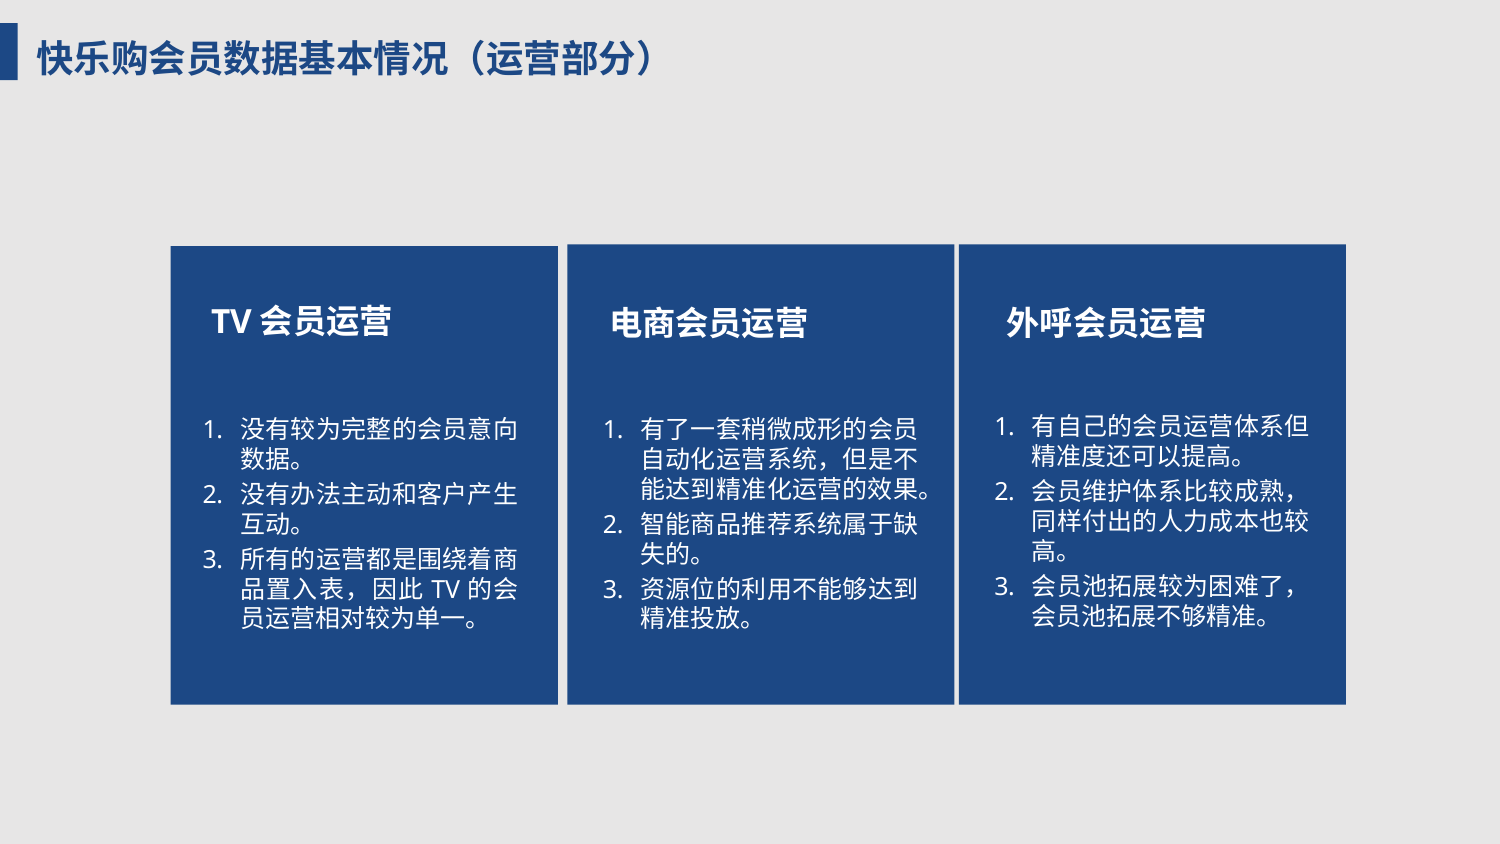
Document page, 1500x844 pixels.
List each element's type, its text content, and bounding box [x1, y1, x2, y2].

text_box [0, 23, 18, 81]
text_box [170, 245, 559, 705]
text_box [958, 244, 1347, 705]
text_box 快乐购会员数据基本情况（运营部分） [21, 27, 850, 87]
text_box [567, 244, 955, 705]
